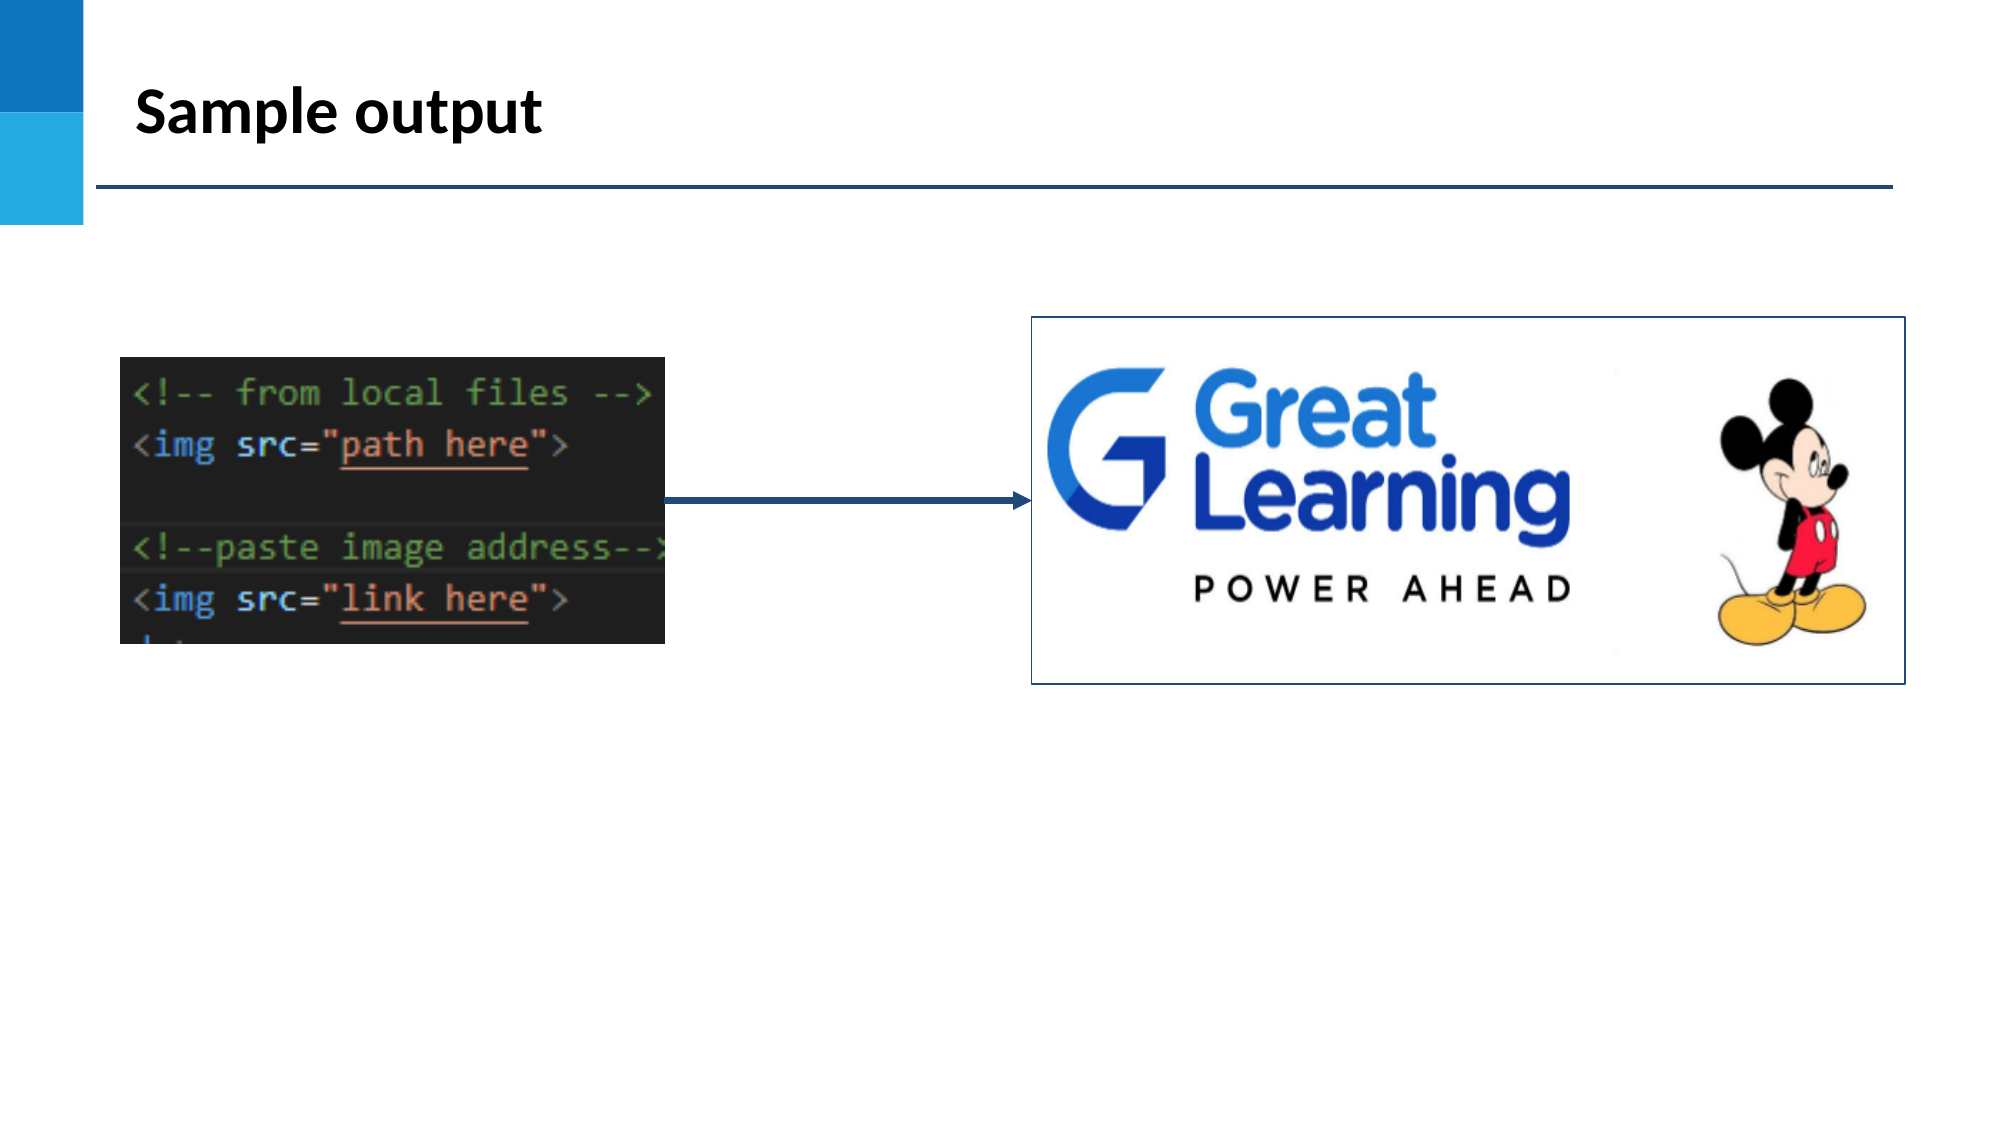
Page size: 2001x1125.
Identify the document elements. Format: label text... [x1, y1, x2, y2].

picture [119, 356, 665, 645]
text_box Sample output [120, 59, 1866, 154]
text_box [120, 254, 1866, 346]
picture [1031, 317, 1905, 684]
